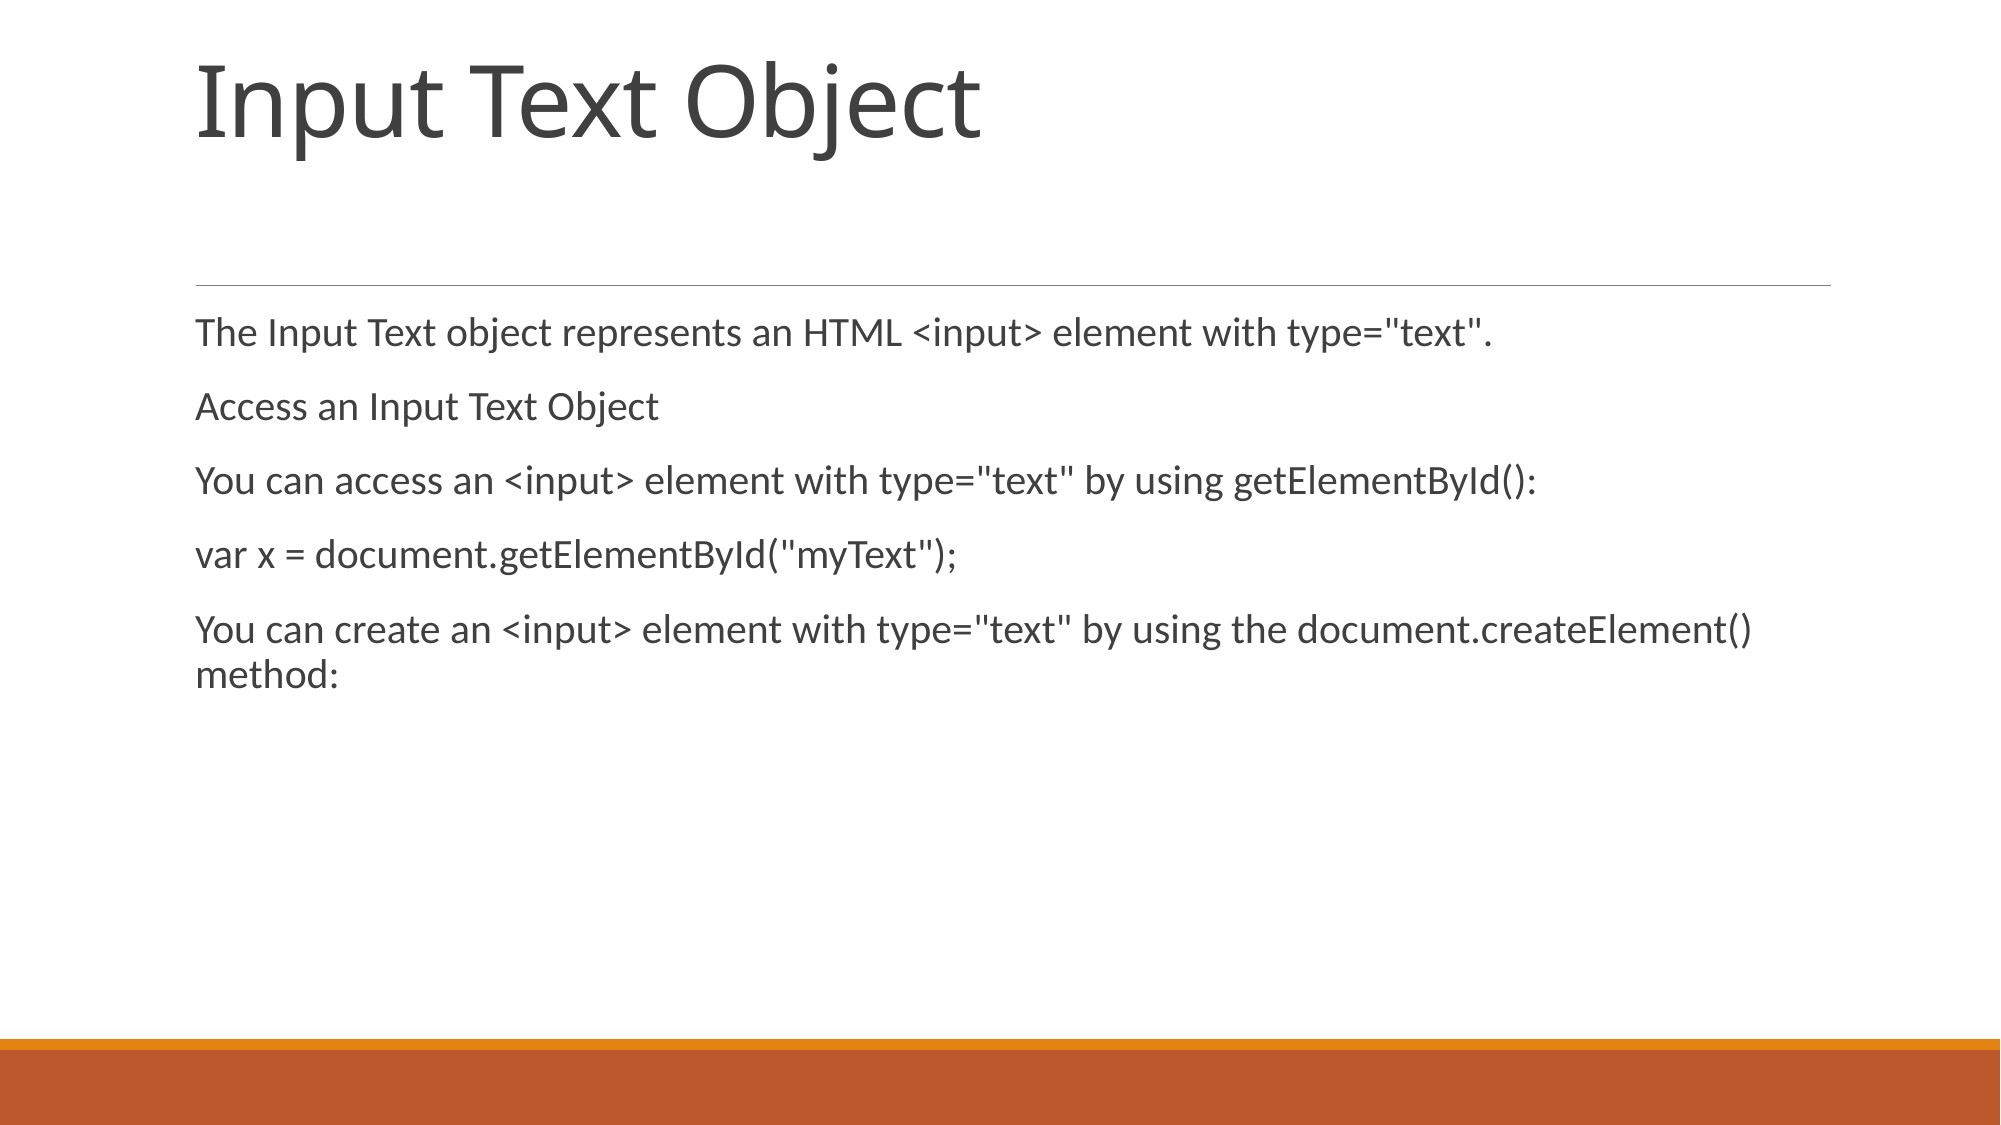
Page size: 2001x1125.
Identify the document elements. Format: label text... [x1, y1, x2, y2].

list The Input Text object represents an HTML <input> element with type="text". Access an Input Text Object You can access an <input> element with type="text" by using getElementById(): var x = document.getElementById("myText"); You can create an <input> element with type="text" by using the document.createElement() method: [180, 302, 1830, 963]
title Input Text Object [180, 47, 1830, 285]
